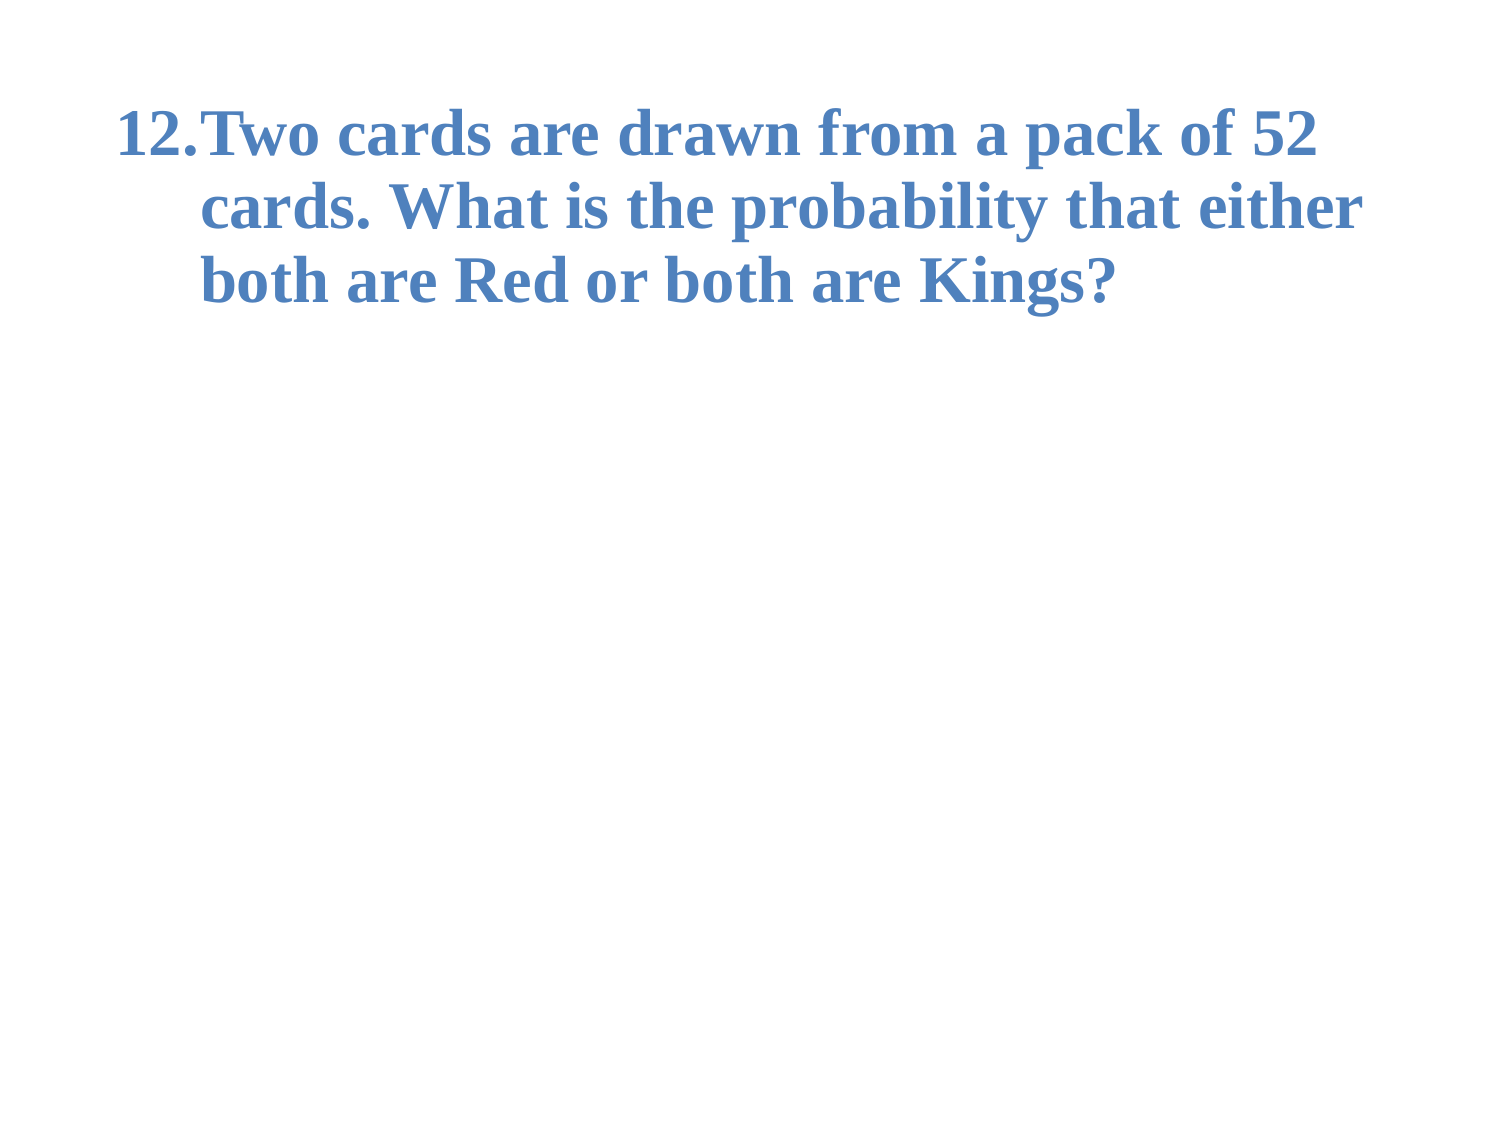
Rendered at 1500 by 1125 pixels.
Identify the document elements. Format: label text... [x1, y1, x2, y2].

title Two cards are drawn from a pack of 52 cards. What is the probability that either both are Red or both are Kings? [113, 23, 1387, 317]
